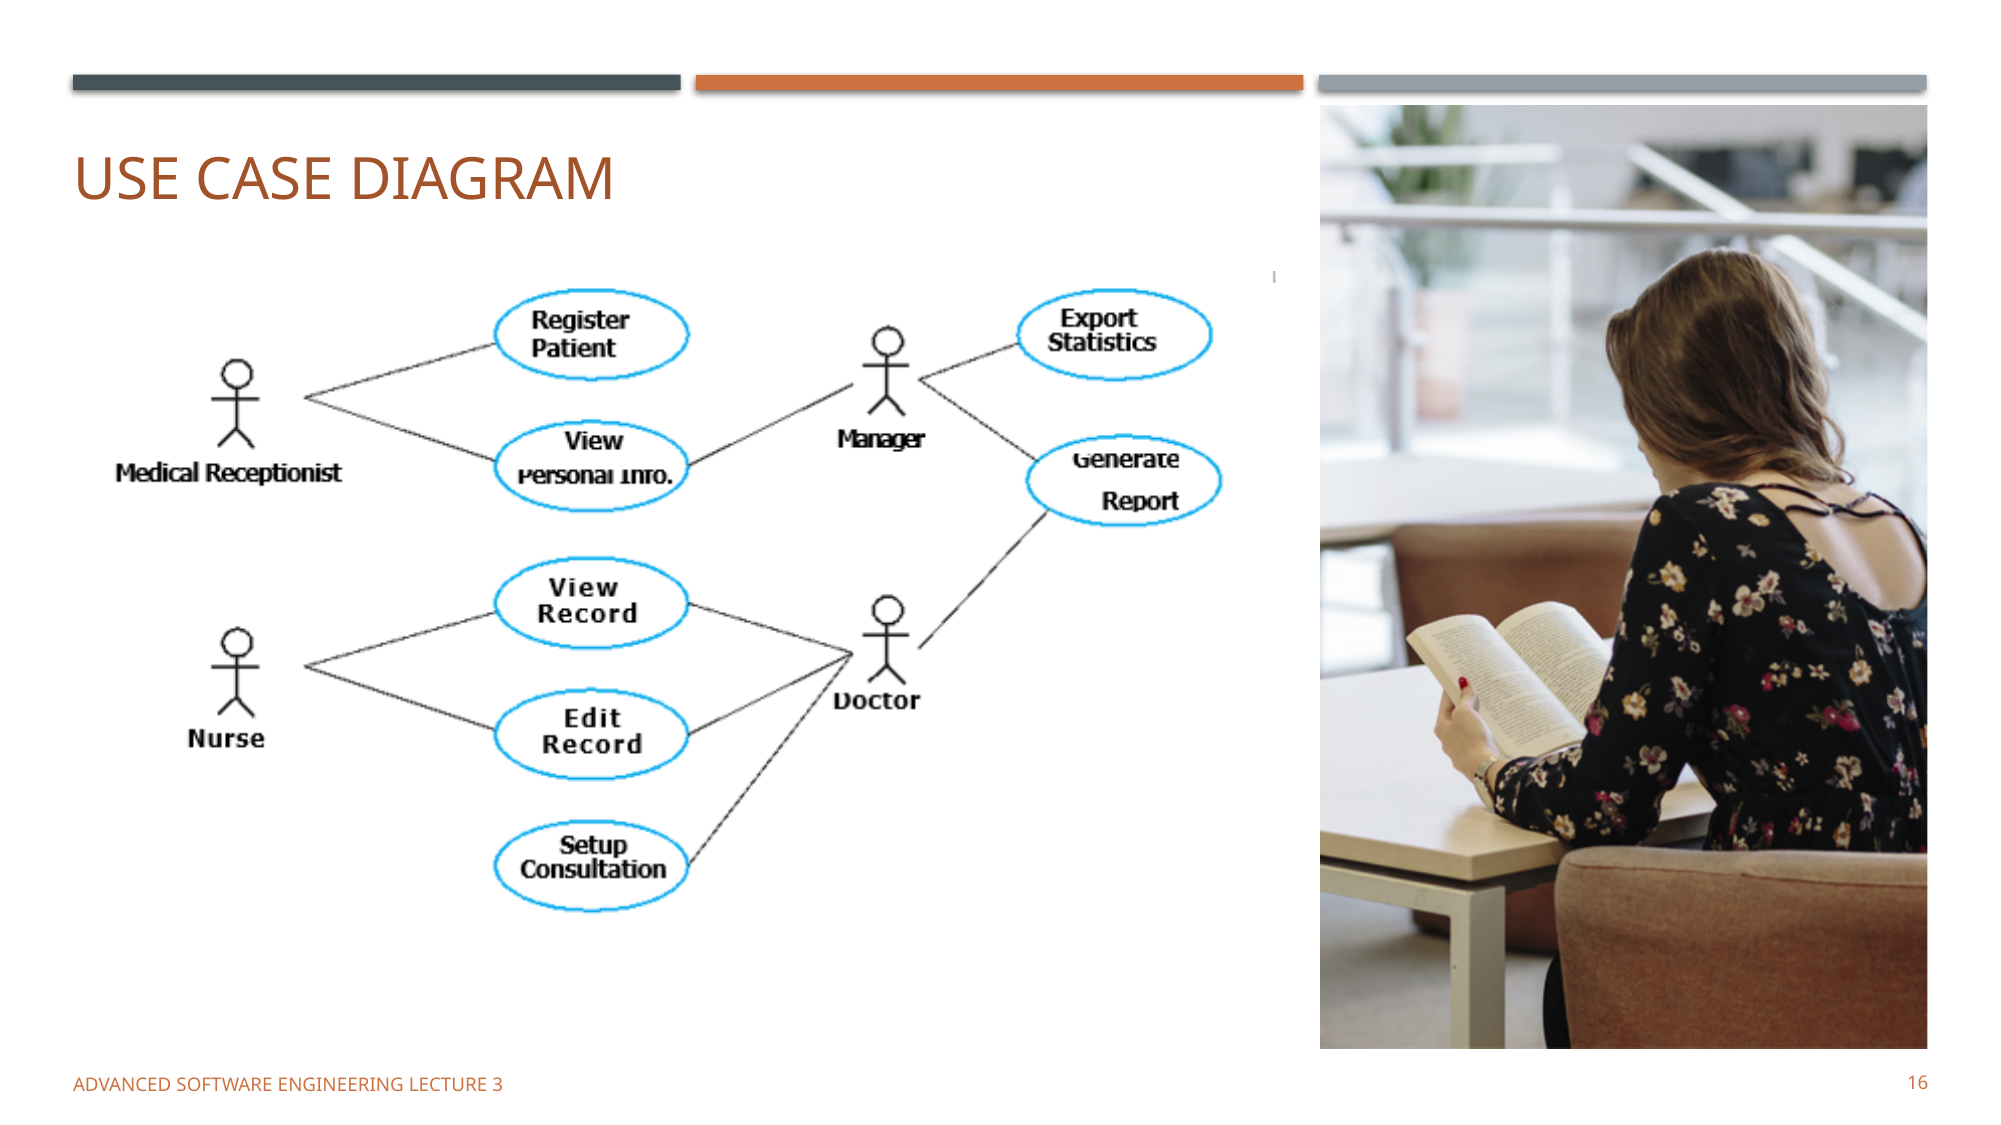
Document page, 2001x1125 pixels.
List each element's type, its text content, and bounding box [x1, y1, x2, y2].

footer Advanced Software Engineering Lecture 3 [58, 1053, 1177, 1114]
slide_number 16 [1770, 1053, 1944, 1114]
title Use case diagram [58, 75, 1203, 219]
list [103, 271, 1277, 950]
picture [1319, 104, 1928, 1049]
